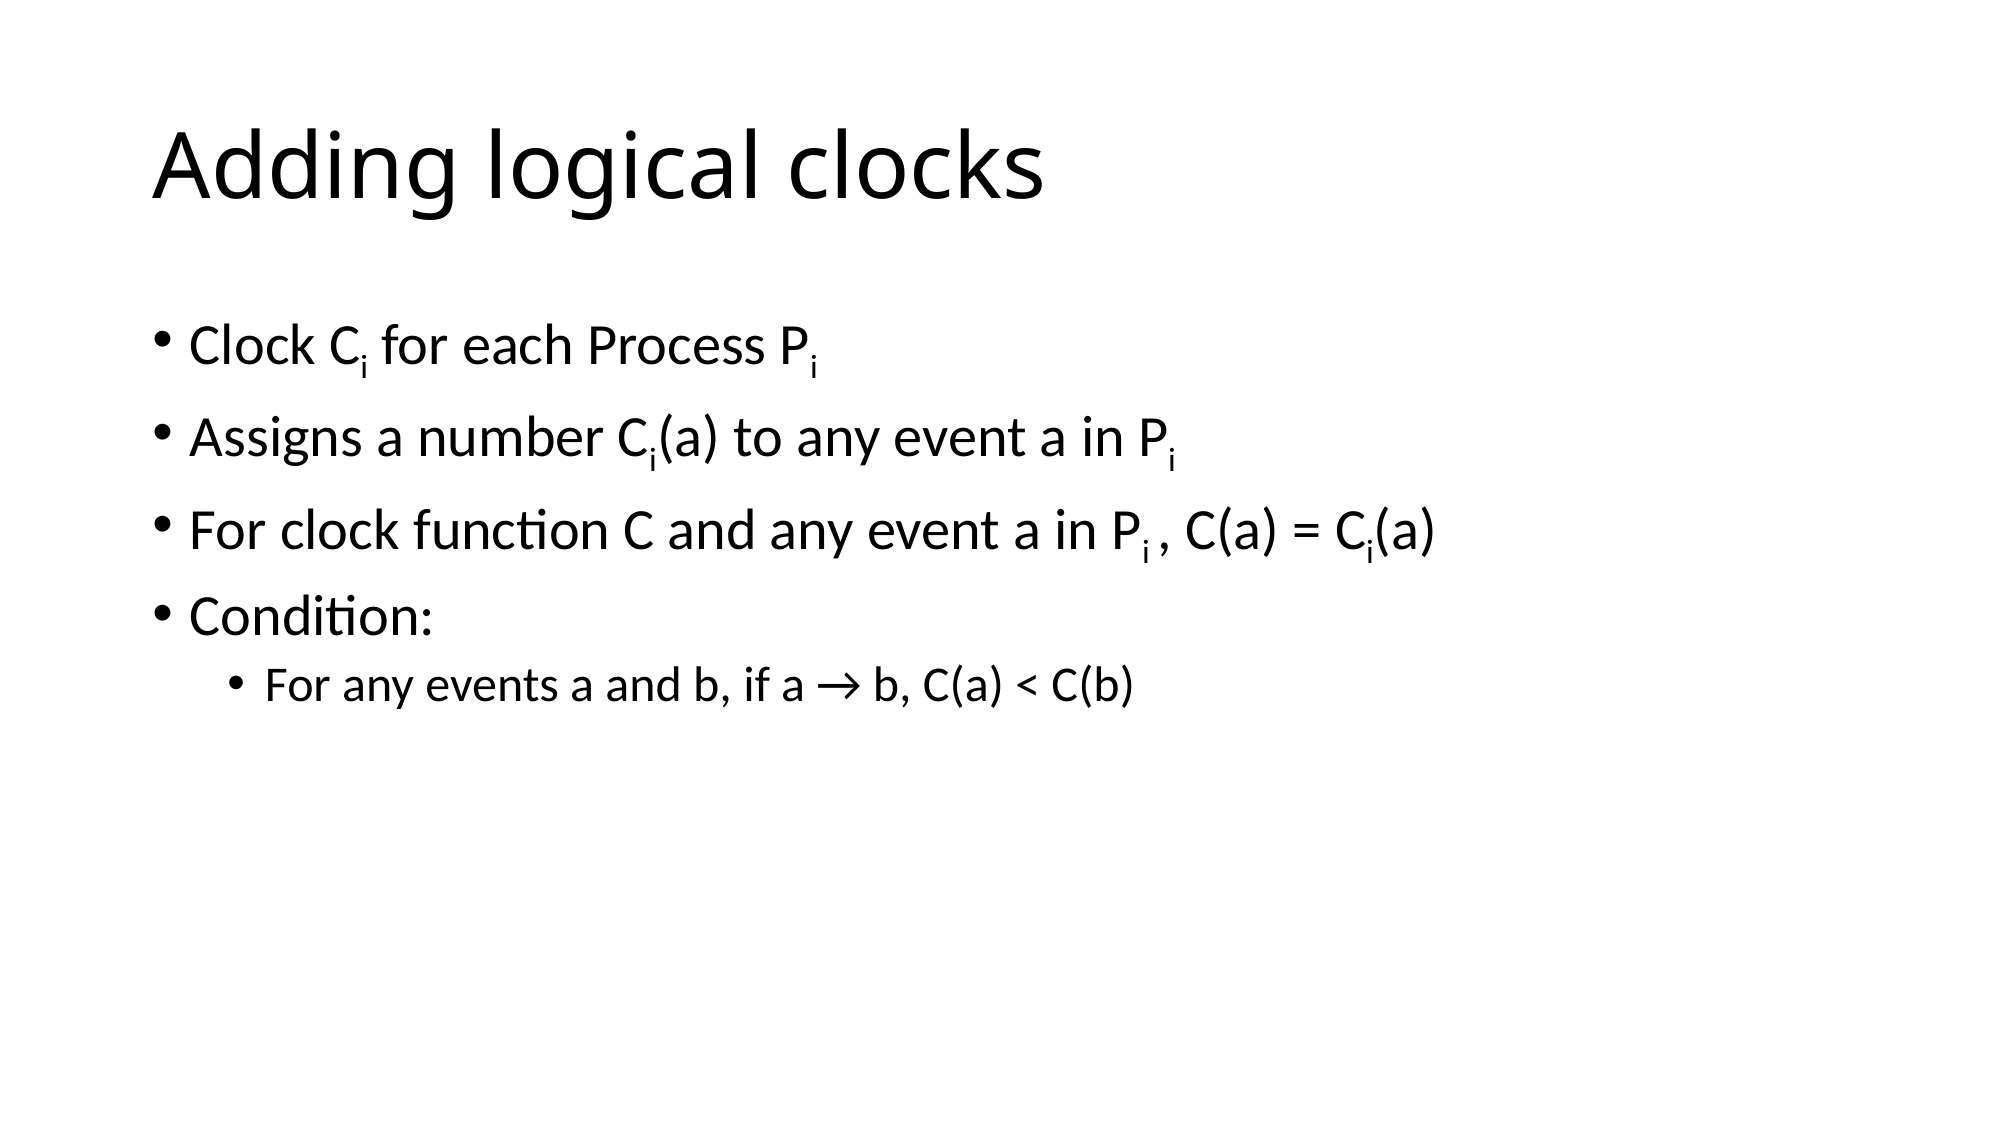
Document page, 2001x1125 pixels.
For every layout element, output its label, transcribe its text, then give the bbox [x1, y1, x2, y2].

list Clock Ci for each Process Pi Assigns a number Ci(a) to any event a in Pi For clock function C and any event a in Pi , C(a) = Ci(a) Condition: For any events a and b, if a → b, C(a) < C(b) [137, 299, 1863, 1014]
title Adding logical clocks [137, 59, 1863, 278]
